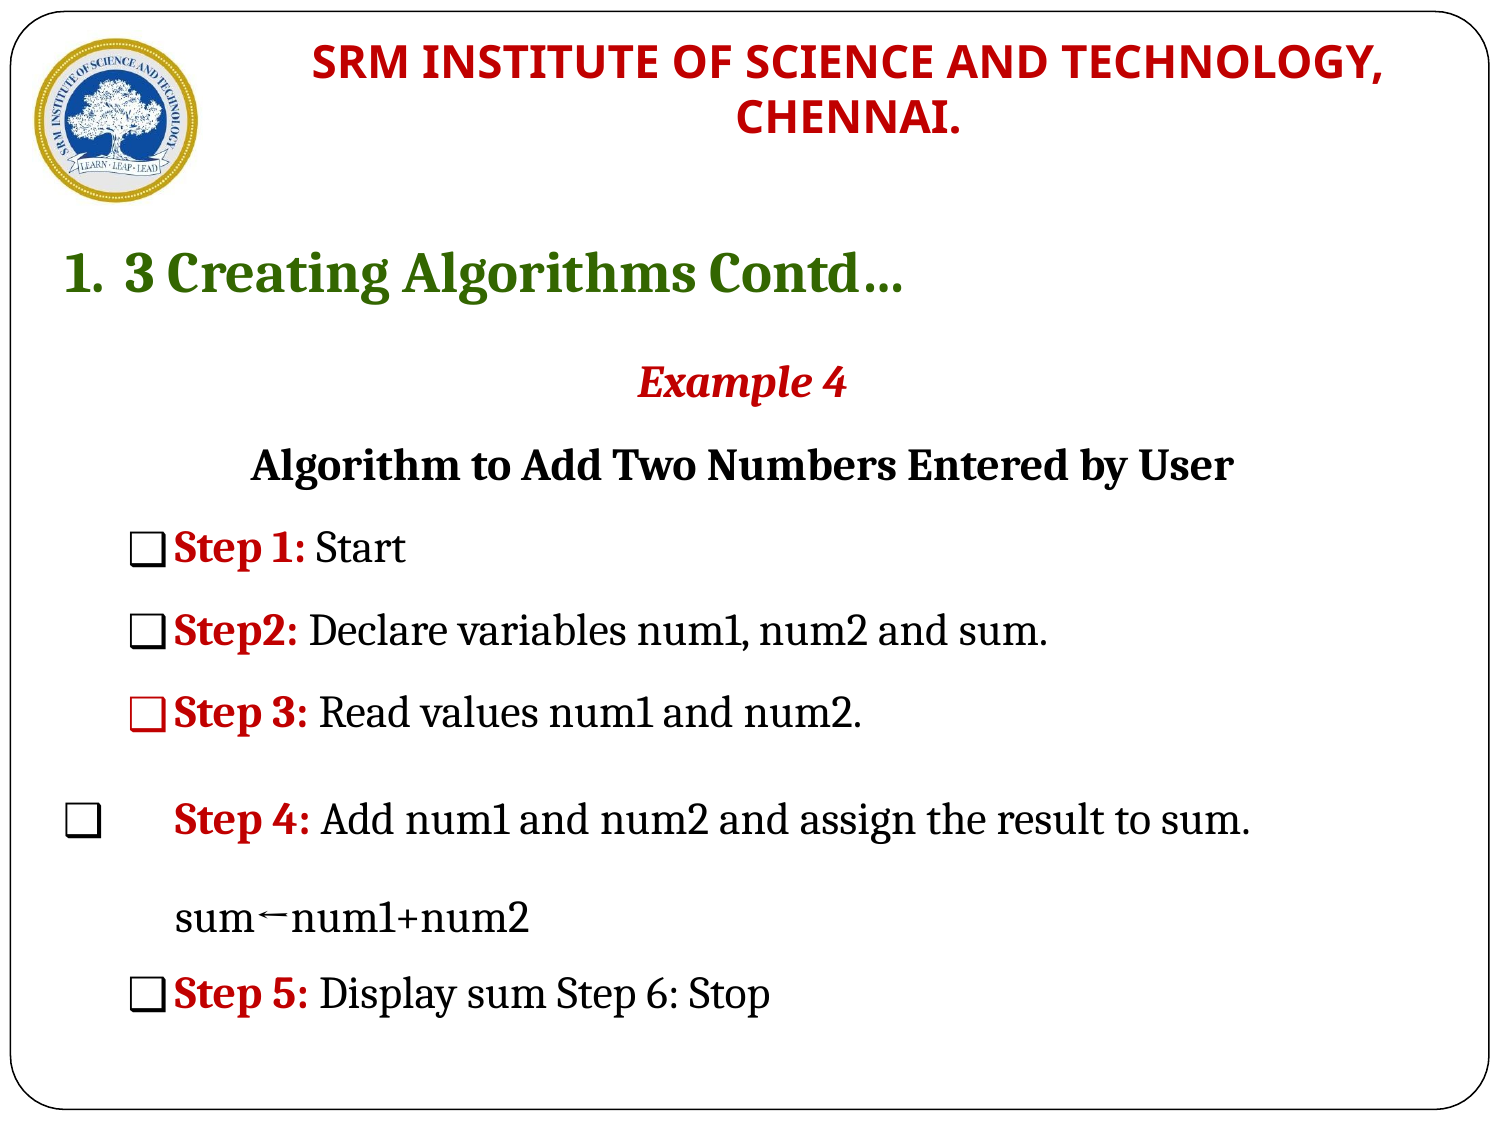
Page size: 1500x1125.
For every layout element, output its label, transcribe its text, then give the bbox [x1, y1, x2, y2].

text_box 3 Creating Algorithms Contd… Example 4 Algorithm to Add Two Numbers Entered by User Step 1: Start Step2: Declare variables num1, num2 and sum. Step 3: Read values num1 and num2. Step 4: Add num1 and num2 and assign the result to sum. sum←num1+num2 Step 5: Display sum Step 6: Stop [62, 231, 1306, 1018]
title SRM INSTITUTE OF SCIENCE AND TECHNOLOGY, CHENNAI. [202, 30, 1468, 221]
picture [31, 30, 204, 207]
